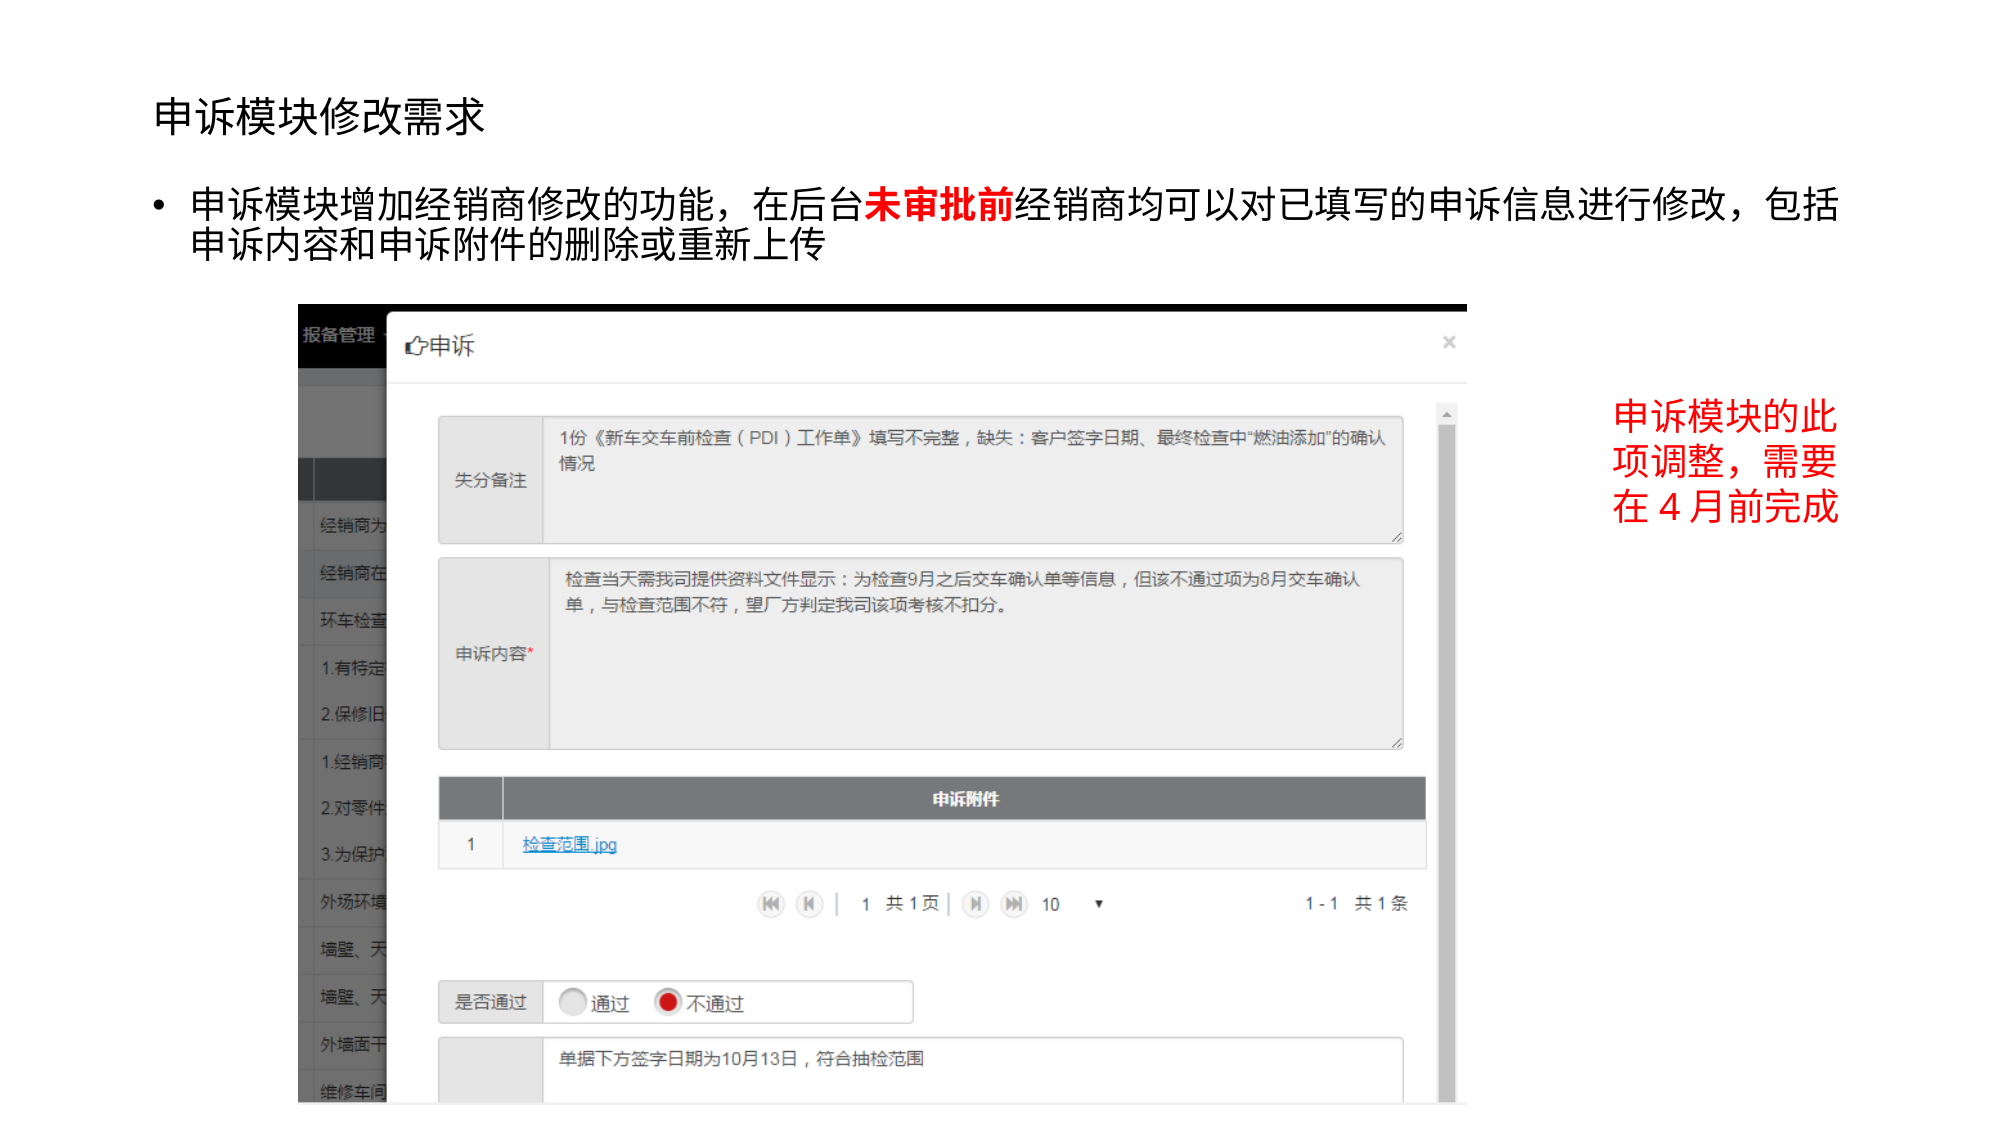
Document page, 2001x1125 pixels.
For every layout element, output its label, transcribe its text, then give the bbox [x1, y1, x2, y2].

picture [298, 304, 1467, 1105]
list 申诉模块增加经销商修改的功能，在后台未审批前经销商均可以对已填写的申诉信息进行修改，包括申诉内容和申诉附件的删除或重新上传 [137, 178, 1863, 1035]
text_box 申诉模块的此项调整，需要在4月前完成 [1597, 385, 1888, 535]
title 申诉模块修改需求 [137, 59, 1863, 178]
